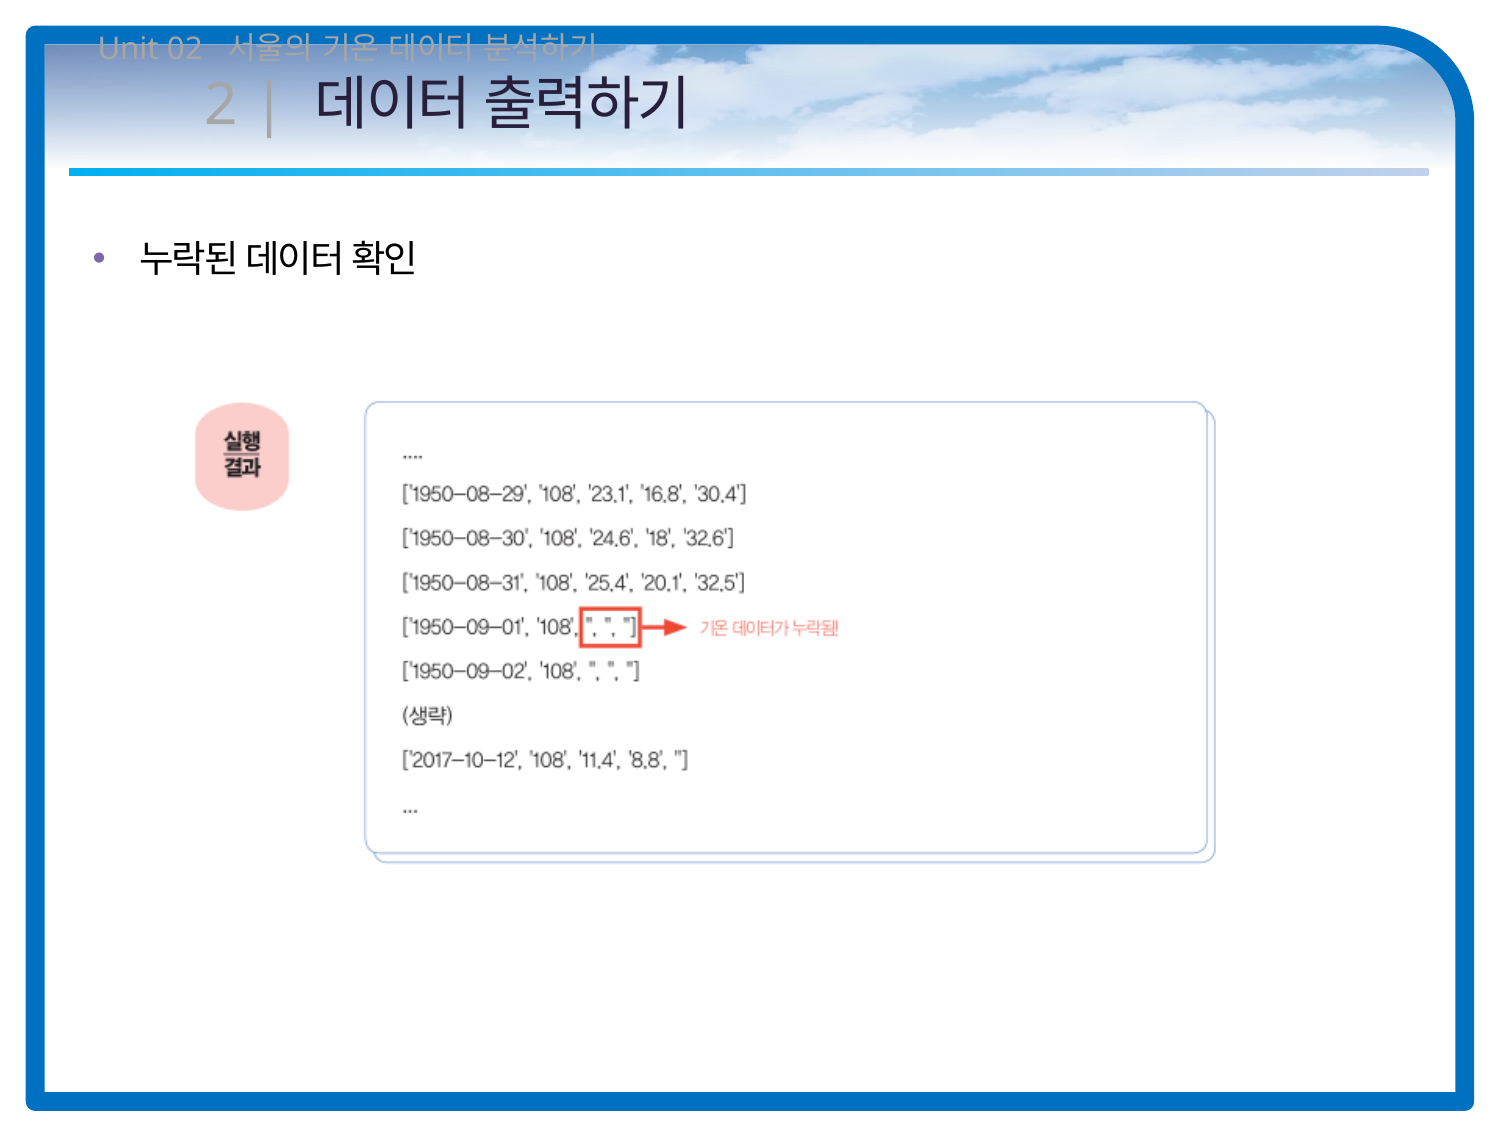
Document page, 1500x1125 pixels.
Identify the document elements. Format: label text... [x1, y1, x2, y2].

text_box 2 | 데이터 출력하기 [0, 58, 973, 144]
text_box 누락된 데이터 확인 [78, 204, 1397, 287]
text_box Unit 02 서울의 기온 데이터 분석하기 [82, 0, 1133, 74]
picture [182, 342, 1231, 885]
